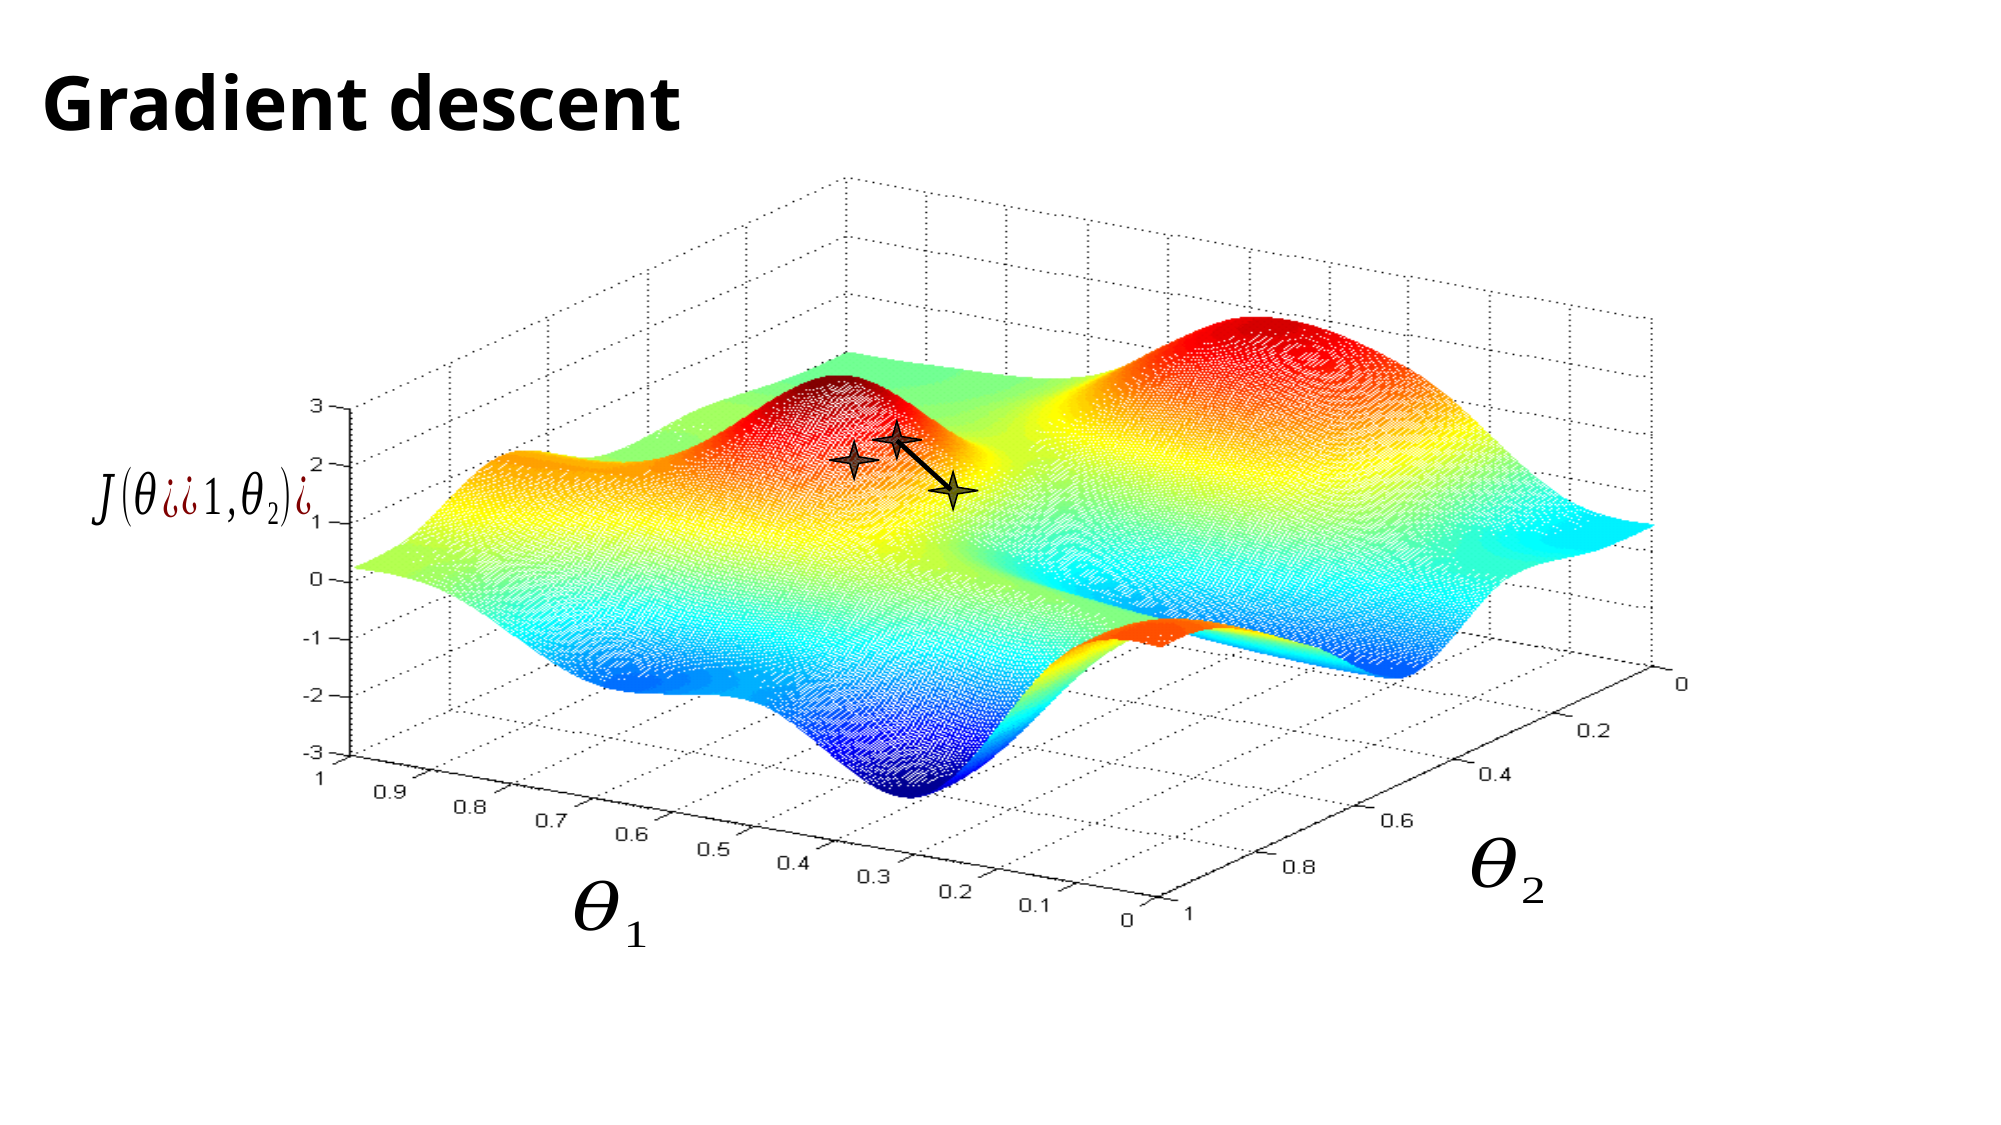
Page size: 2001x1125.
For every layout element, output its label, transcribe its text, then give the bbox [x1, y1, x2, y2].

picture [133, 111, 1813, 994]
text_box Gradient descent [26, 31, 1937, 182]
